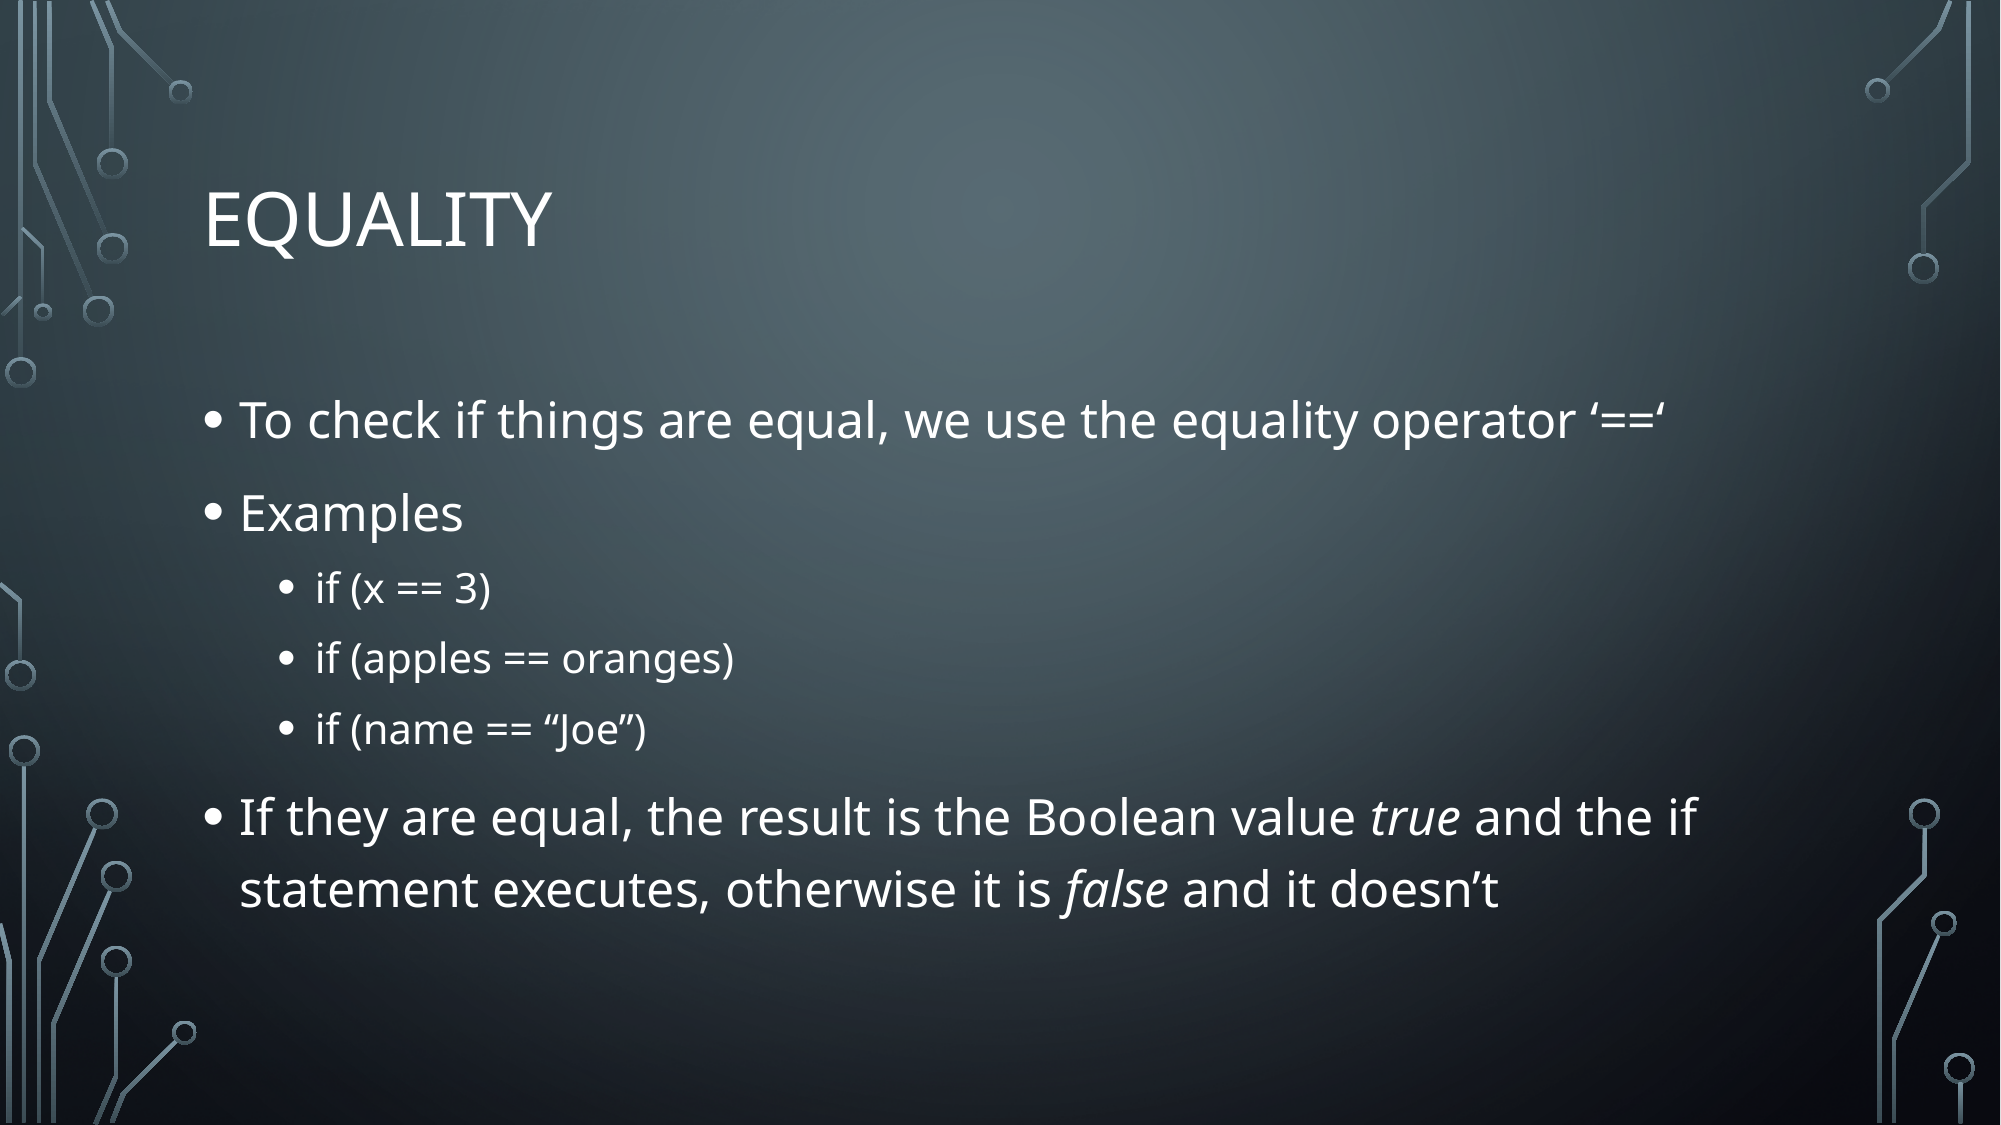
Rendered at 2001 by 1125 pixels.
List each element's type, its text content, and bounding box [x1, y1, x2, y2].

list To check if things are equal, we use the equality operator ‘==‘ Examples if (x == 3) if (apples == oranges) if (name == “Joe”) If they are equal, the result is the Boolean value true and the if statement executes, otherwise it is false and it doesn’t [187, 369, 1813, 950]
title Equality [187, 101, 1813, 344]
